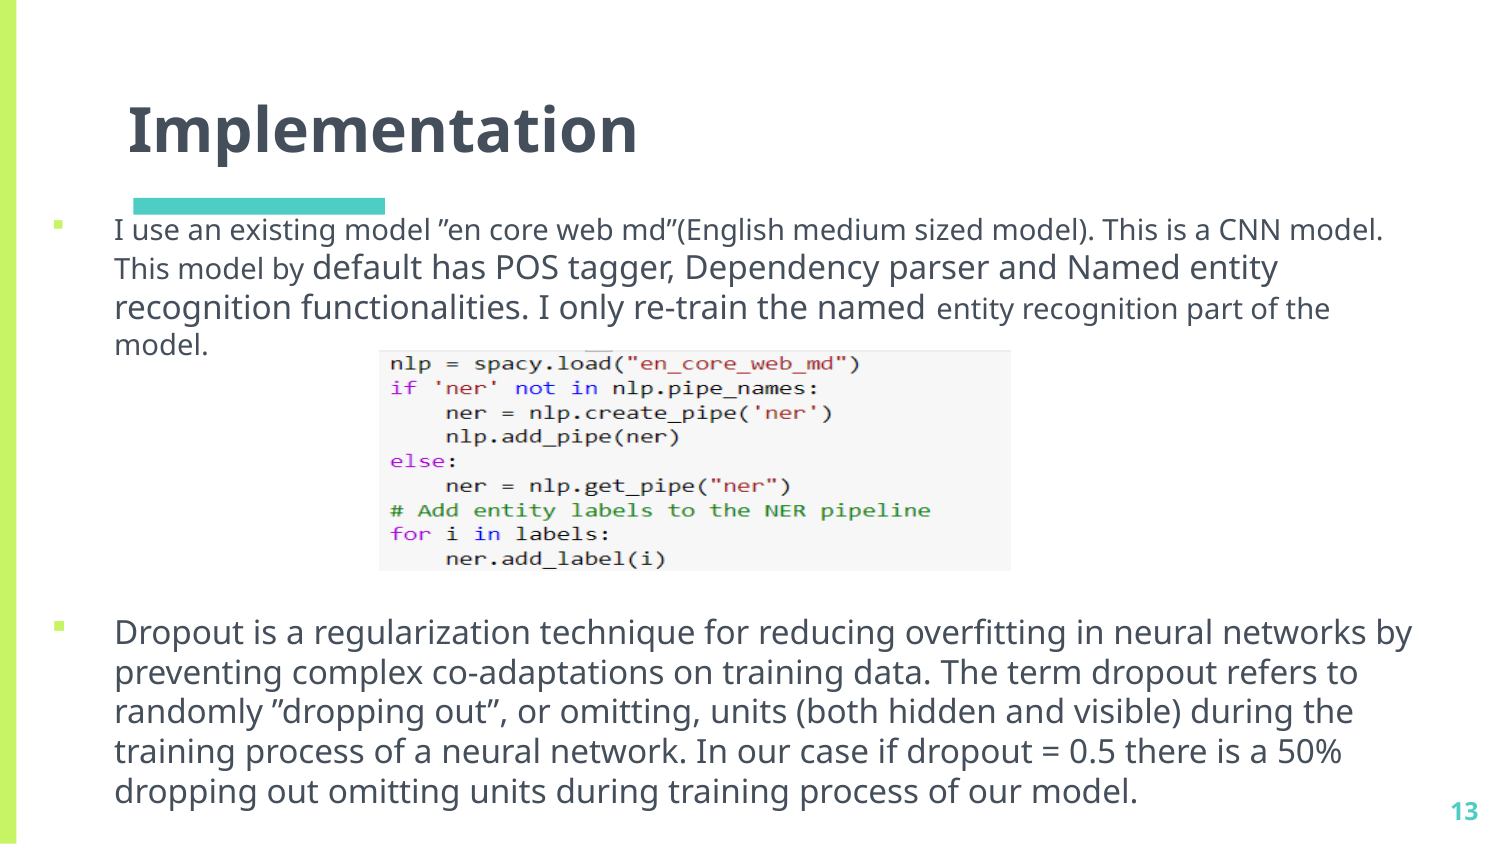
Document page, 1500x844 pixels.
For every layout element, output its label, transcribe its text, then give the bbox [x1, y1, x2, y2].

title Implementation [113, 21, 1387, 156]
slide_number 13 [1403, 780, 1494, 832]
picture [378, 349, 1011, 571]
list I use an existing model ”en core web md”(English medium sized model). This is a CNN model. This model by default has POS tagger, Dependency parser and Named entity recognition functionalities. I only re-train the named entity recognition part of the model. Dropout is a regularization technique for reducing overfitting in neural networks by preventing complex co-adaptations on training data. The term dropout refers to randomly ”dropping out”, or omitting, units (both hidden and visible) during the training process of a neural network. In our case if dropout = 0.5 there is a 50% dropping out omitting units during training process of our model. [24, 156, 1434, 808]
